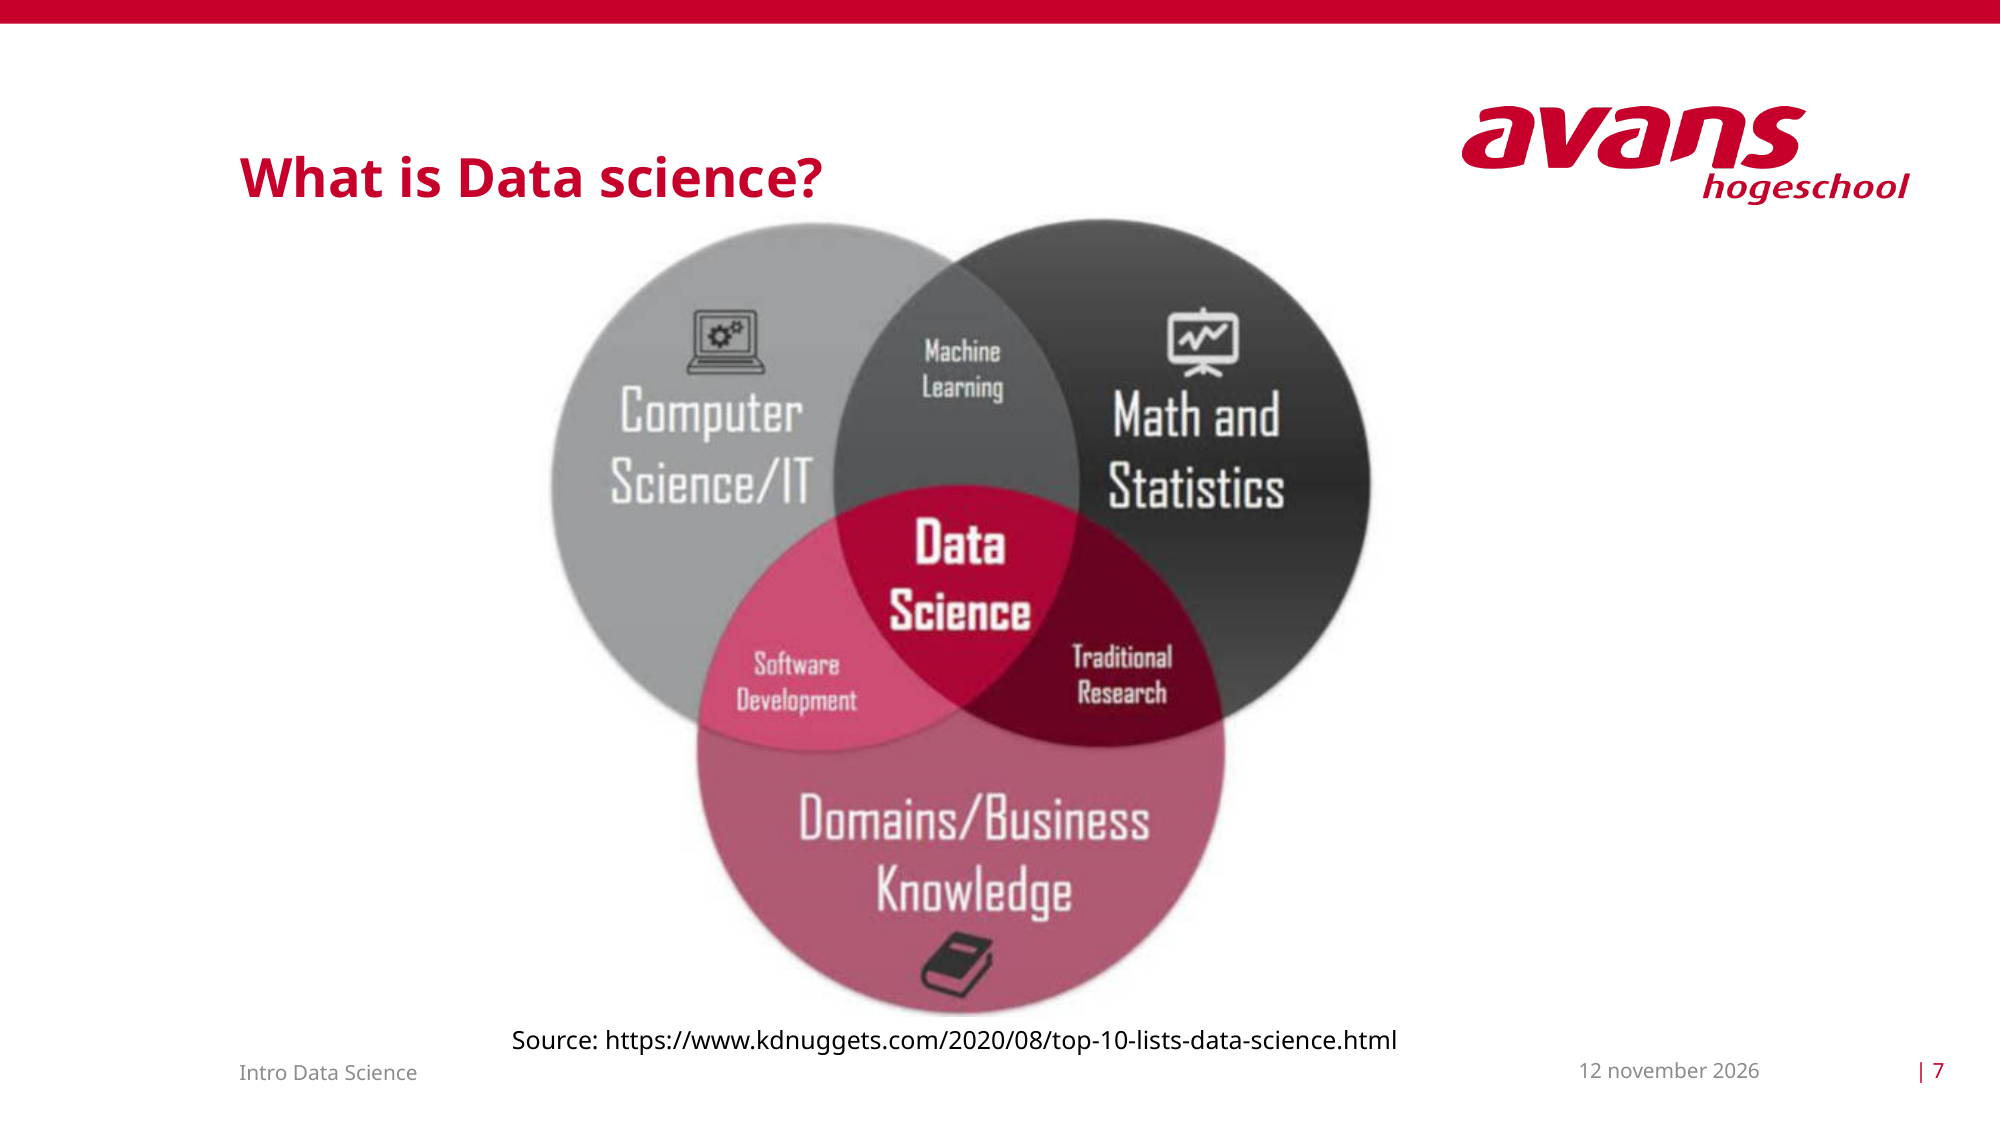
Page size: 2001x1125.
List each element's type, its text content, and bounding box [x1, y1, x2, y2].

slide_number | 7 [1810, 1054, 1945, 1090]
picture [1462, 106, 1910, 205]
text_box Source: https://www.kdnuggets.com/2020/08/top-10-lists-data-science.html [497, 1017, 1421, 1092]
picture [516, 214, 1402, 1017]
slide_number 31 maart 2025 [1421, 1054, 1760, 1090]
title What is Data science? [240, 150, 1359, 209]
